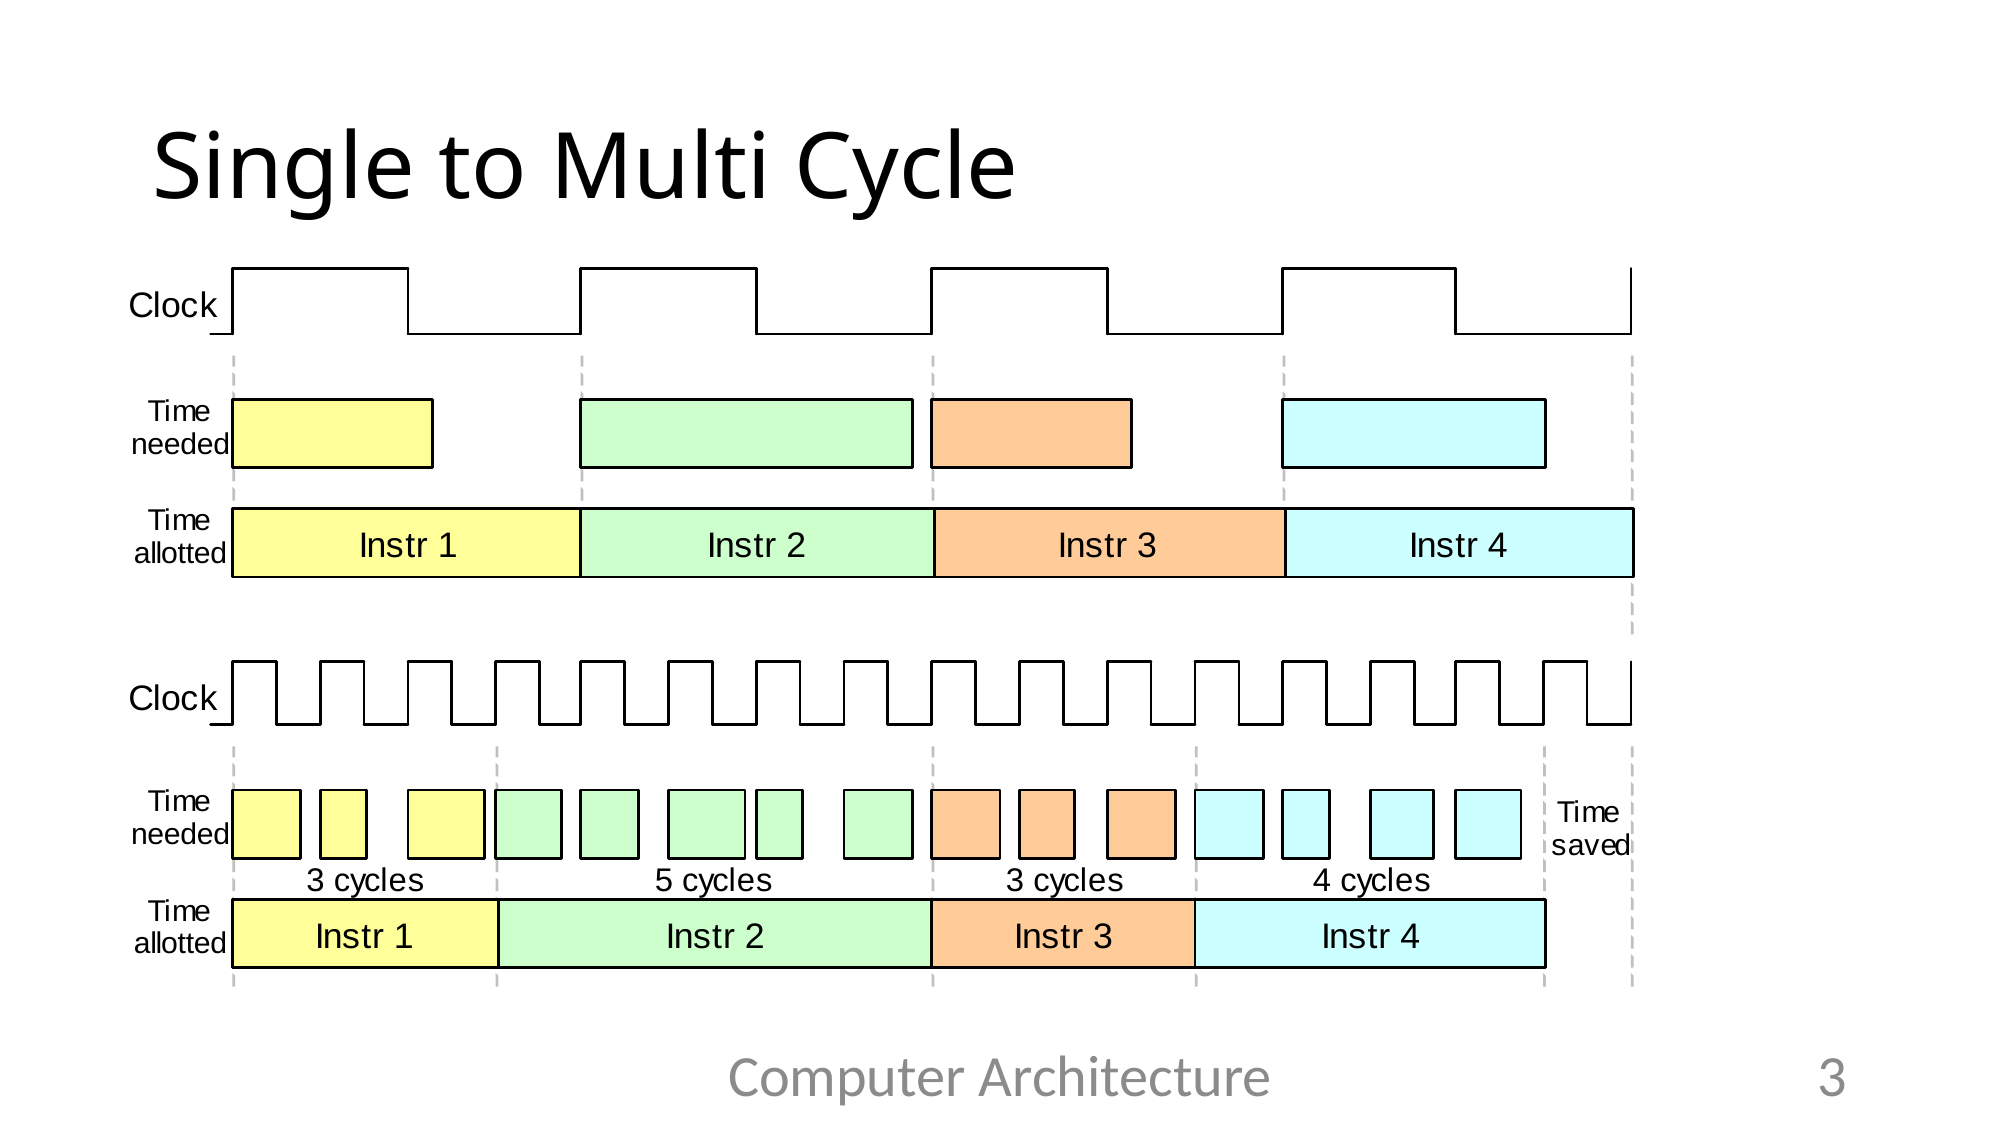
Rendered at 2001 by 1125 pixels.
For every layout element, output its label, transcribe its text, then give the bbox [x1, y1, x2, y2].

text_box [122, 246, 1648, 998]
footer Computer Architecture [662, 1042, 1338, 1103]
slide_number 3 [1412, 1042, 1863, 1103]
title Single to Multi Cycle [137, 59, 1863, 278]
